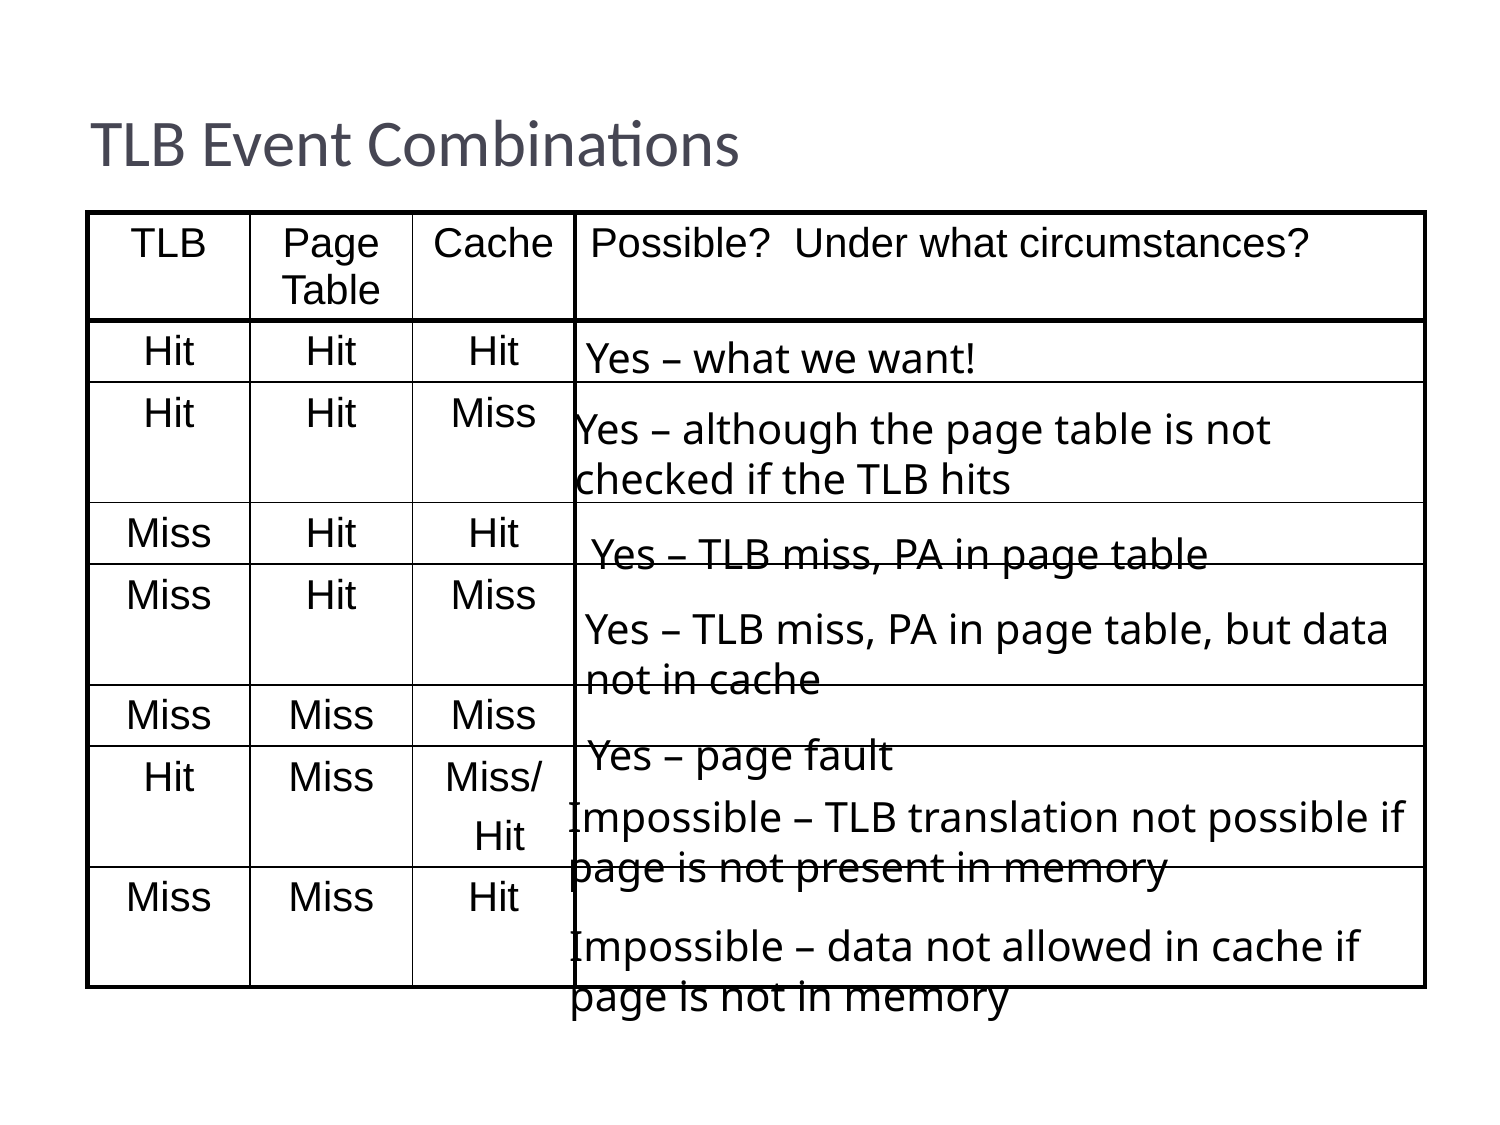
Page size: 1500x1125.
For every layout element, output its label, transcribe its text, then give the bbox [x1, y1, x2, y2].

table_cell [577, 383, 1423, 502]
text_box Yes – what we want! [571, 324, 992, 390]
text_box Impossible – data not allowed in cache if page is not in memory [554, 912, 1386, 1028]
table_cell Miss [90, 868, 249, 985]
table_cell Miss [90, 565, 249, 684]
table_header TLB [90, 215, 249, 318]
text_box Yes – TLB miss, PA in page table [576, 520, 1225, 586]
table_cell Miss/ Hit [413, 747, 572, 866]
table_cell Miss [413, 686, 573, 745]
table_header Cache [413, 215, 573, 318]
table_cell Hit [413, 868, 573, 985]
table_cell Miss [413, 383, 573, 502]
table_cell [577, 565, 1423, 684]
table_cell Miss [90, 503, 249, 563]
table_cell Miss [251, 686, 412, 745]
table_cell Hit [251, 383, 412, 502]
table_cell [577, 503, 1423, 563]
table_cell Miss [251, 747, 412, 866]
table_cell Hit [90, 323, 249, 381]
table_cell Hit [413, 503, 573, 563]
text_box Yes – although the page table is not checked if the TLB hits [559, 395, 1297, 511]
table_cell [577, 323, 1423, 381]
table_cell [909, 747, 1423, 866]
table_cell Miss [90, 686, 249, 745]
table_cell Miss [413, 565, 573, 684]
table_cell [577, 868, 1423, 985]
table_header Page Table [251, 215, 412, 318]
table_cell Hit [90, 383, 249, 502]
text_box Impossible – TLB translation not possible if page is not present in memory [552, 783, 1420, 898]
table_cell Hit [251, 323, 412, 381]
title TLB Event Combinations [74, 24, 1426, 188]
table_cell Hit [251, 503, 412, 563]
text_box Yes – TLB miss, PA in page table, but data not in cache [569, 595, 1405, 711]
table_cell Miss [251, 868, 412, 985]
table_cell [577, 686, 1423, 745]
table_cell Hit [413, 323, 573, 381]
table_cell Hit [90, 747, 249, 866]
text_box Yes – page fault [572, 720, 909, 783]
table_header Possible? Under what circumstances? [577, 215, 1423, 318]
table_cell Hit [251, 565, 412, 684]
